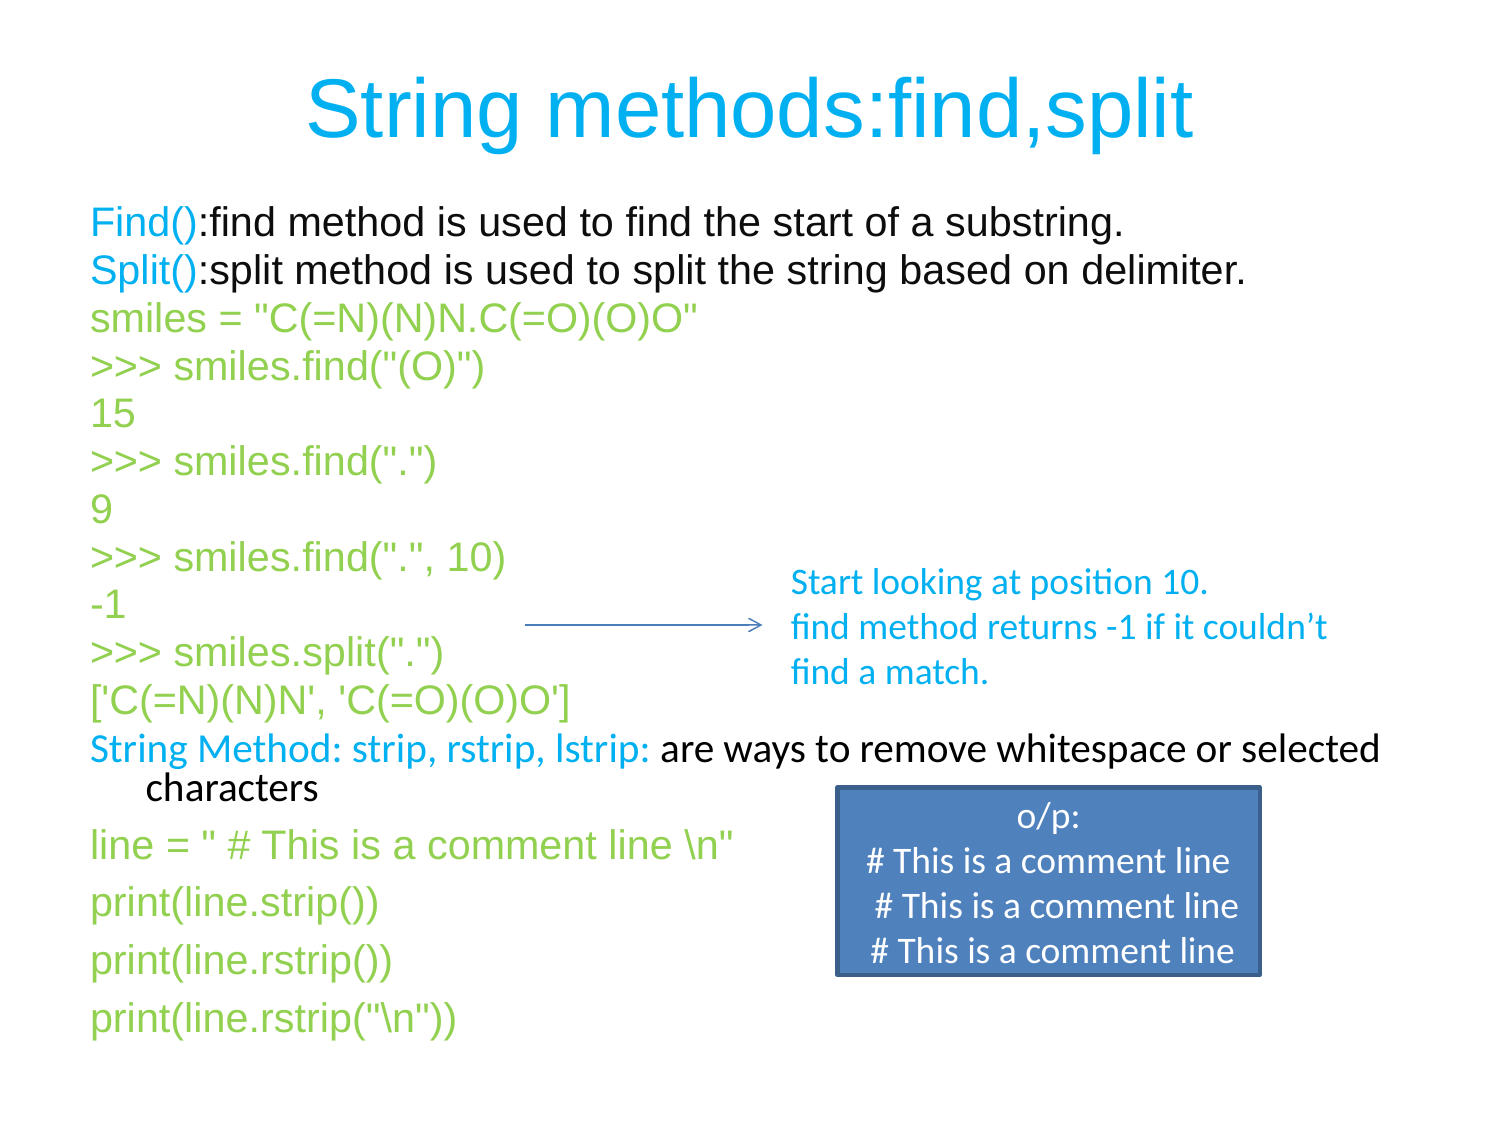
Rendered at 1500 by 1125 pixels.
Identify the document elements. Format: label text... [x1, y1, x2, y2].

title String methods:find,split [75, 45, 1425, 163]
text_box Start looking at position 10. find method returns -1 if it couldn’t find a match. [775, 549, 1344, 699]
list Find():find method is used to find the start of a substring. Split():split method is used to split the string based on delimiter. smiles = "C(=N)(N)N.C(=O)(O)O" >>> smiles.find("(O)") 15 >>> smiles.find(".") 9 >>> smiles.find(".", 10) -1 >>> smiles.split(".") ['C(=N)(N)N', 'C(=O)(O)O'] String Method: strip, rstrip, lstrip: are ways to remove whitespace or selected characters line = " # This is a comment line \n" print(line.strip()) print(line.rstrip()) print(line.rstrip("\n")) [75, 187, 1425, 1050]
text_box o/p: # This is a comment line # This is a comment line # This is a comment line [835, 785, 1262, 977]
